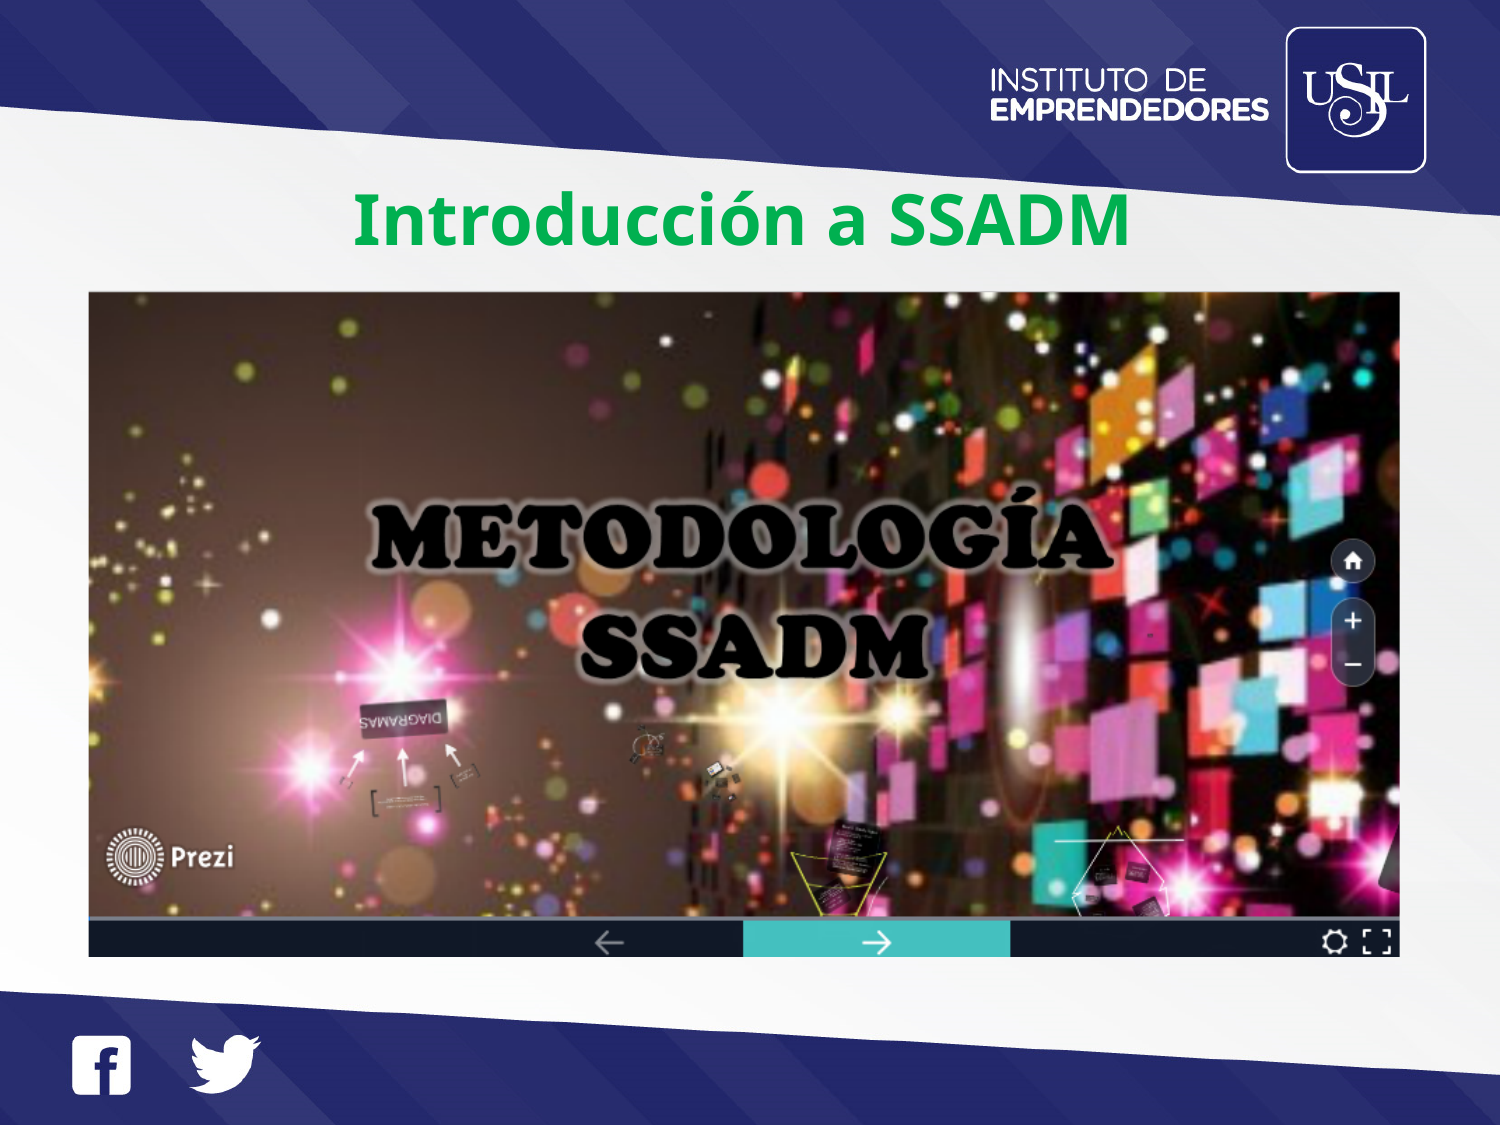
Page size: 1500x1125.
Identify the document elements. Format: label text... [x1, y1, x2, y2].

picture [0, 0, 1500, 1125]
text_box Introducción a SSADM [47, 167, 1442, 268]
